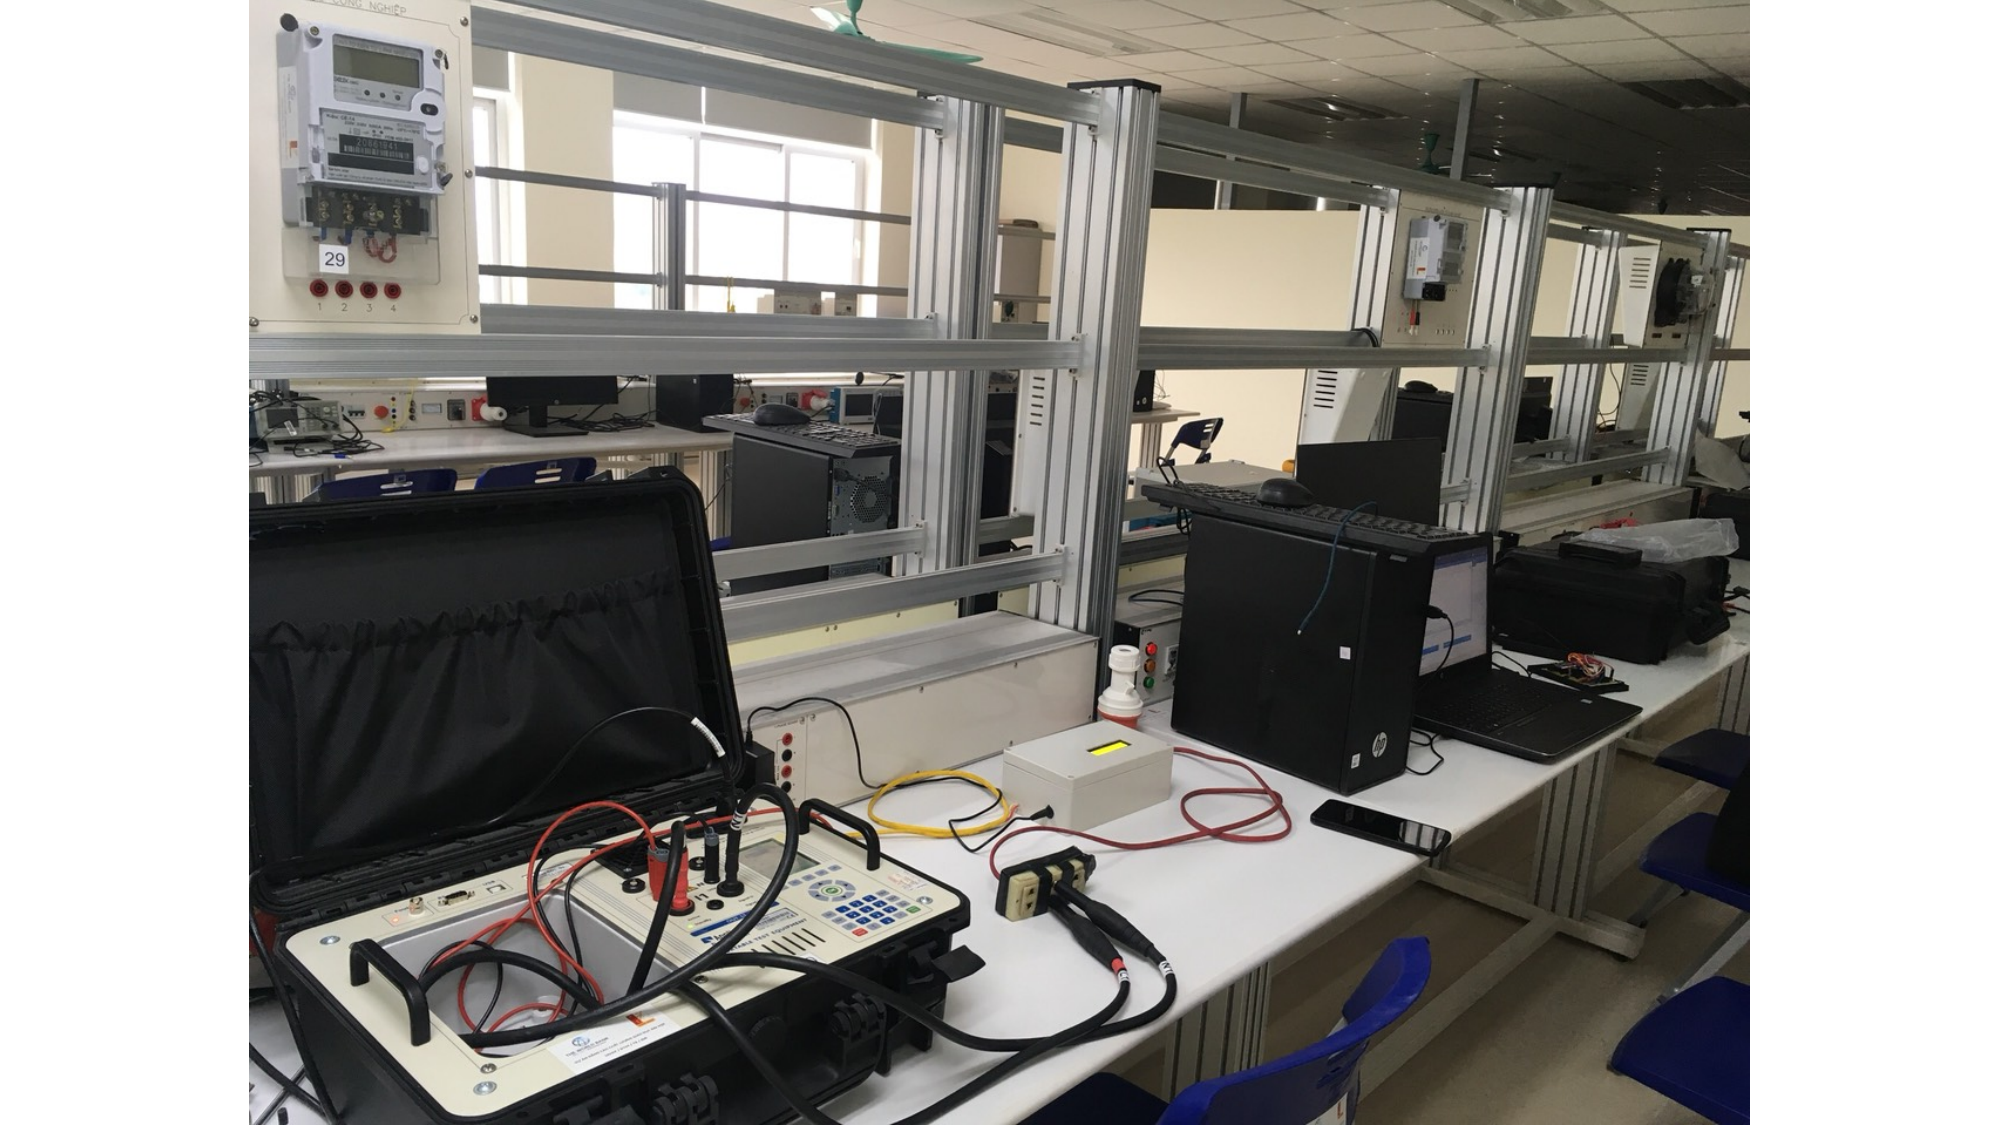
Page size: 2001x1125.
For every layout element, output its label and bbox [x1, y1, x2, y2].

picture [249, 0, 1750, 1125]
